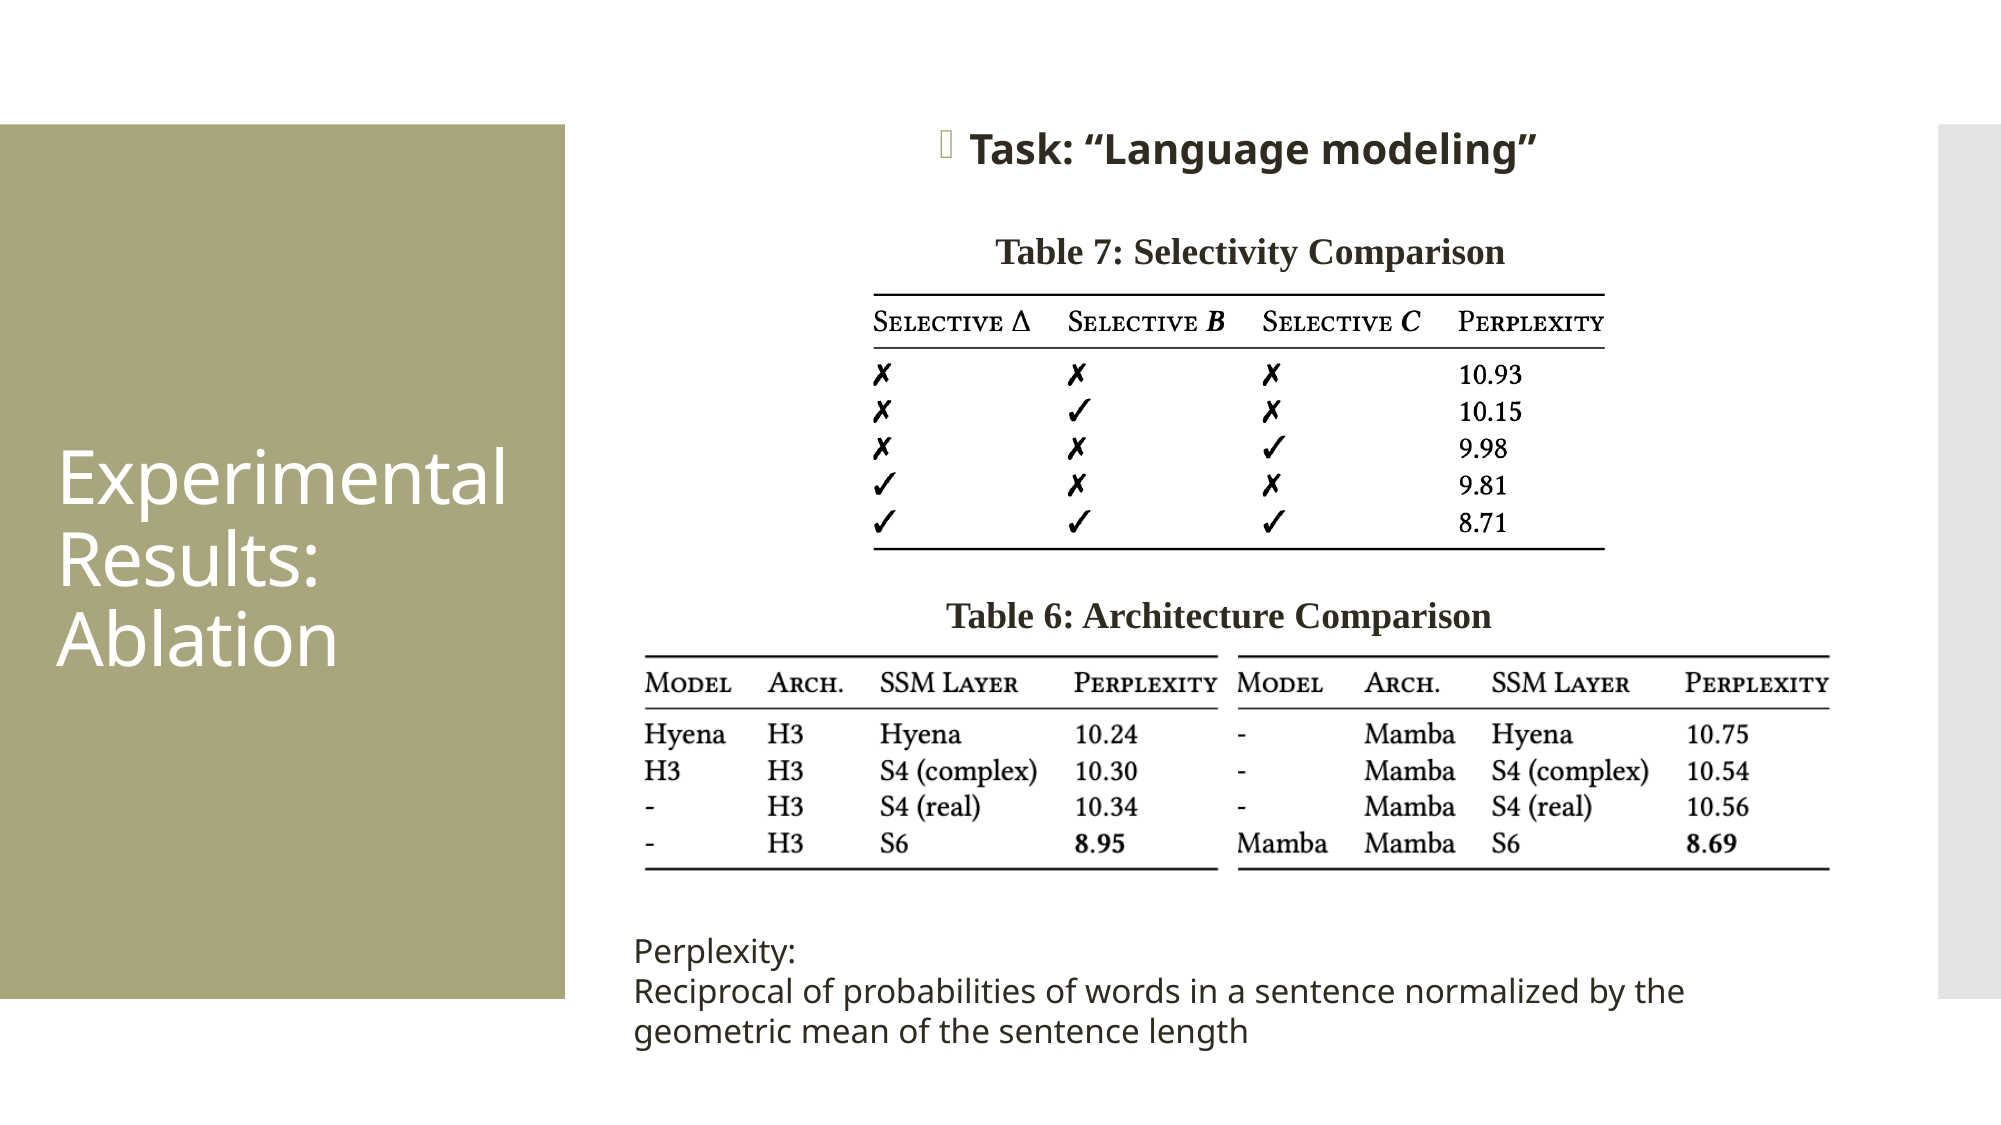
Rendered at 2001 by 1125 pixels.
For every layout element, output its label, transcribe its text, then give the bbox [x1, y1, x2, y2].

title Experimental Results: Ablation [41, 184, 525, 940]
list Task: “Language modeling” [638, 82, 1839, 221]
picture [862, 280, 1614, 563]
text_box Table 7: Selectivity Comparison [931, 221, 1571, 280]
text_box Table 6: Architecture Comparison [931, 584, 1571, 632]
picture [618, 632, 1847, 885]
